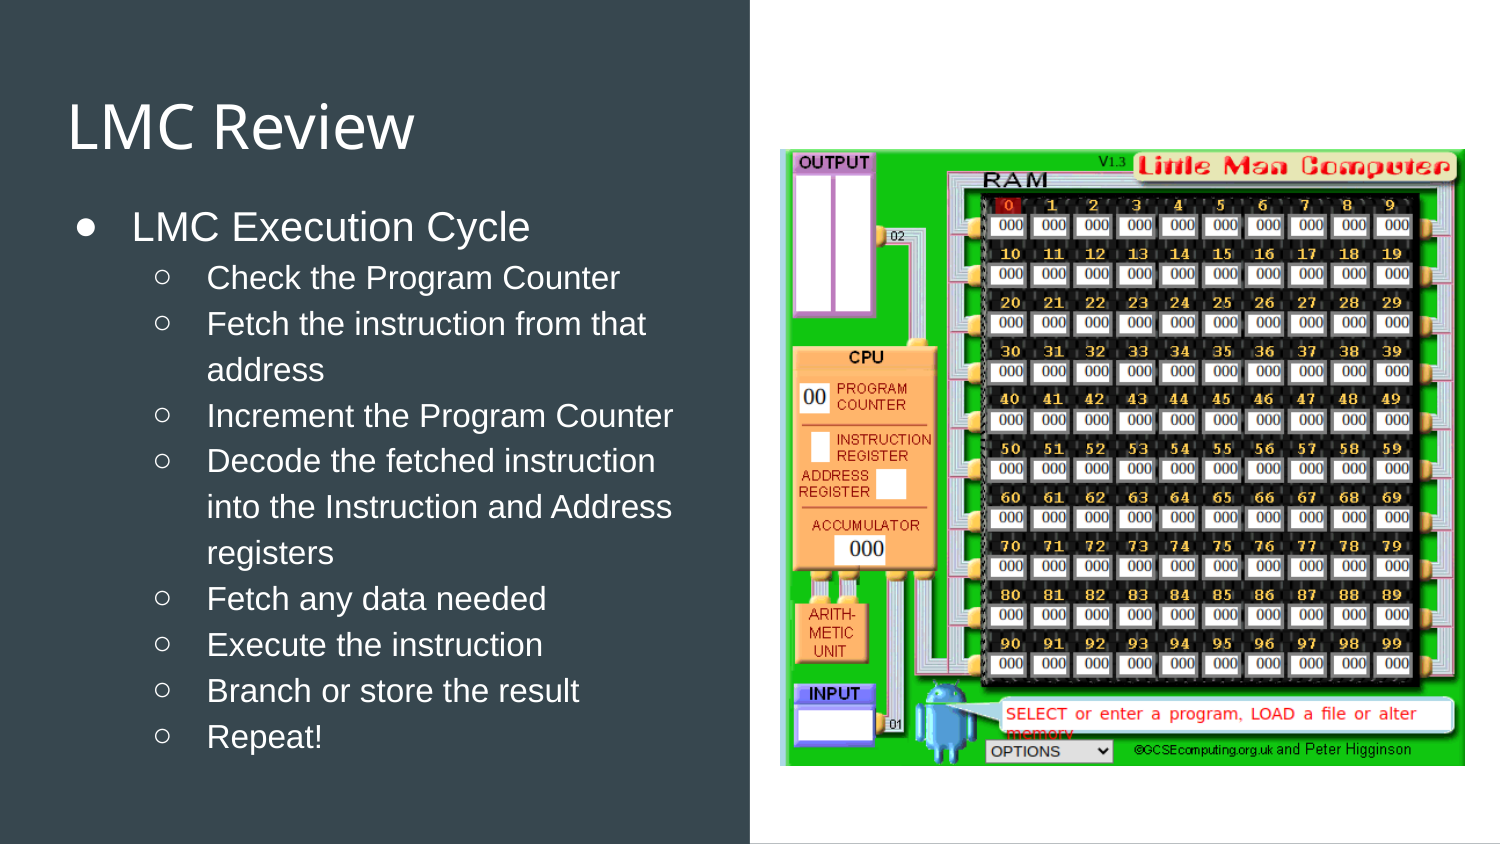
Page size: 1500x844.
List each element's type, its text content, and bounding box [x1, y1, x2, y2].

picture [780, 149, 1466, 767]
list LMC Execution Cycle Check the Program Counter Fetch the instruction from that address Increment the Program Counter Decode the fetched instruction into the Instruction and Address registers Fetch any data needed Execute the instruction Branch or store the result Repeat! [41, 177, 707, 739]
text_box LMC Review [51, 71, 957, 178]
